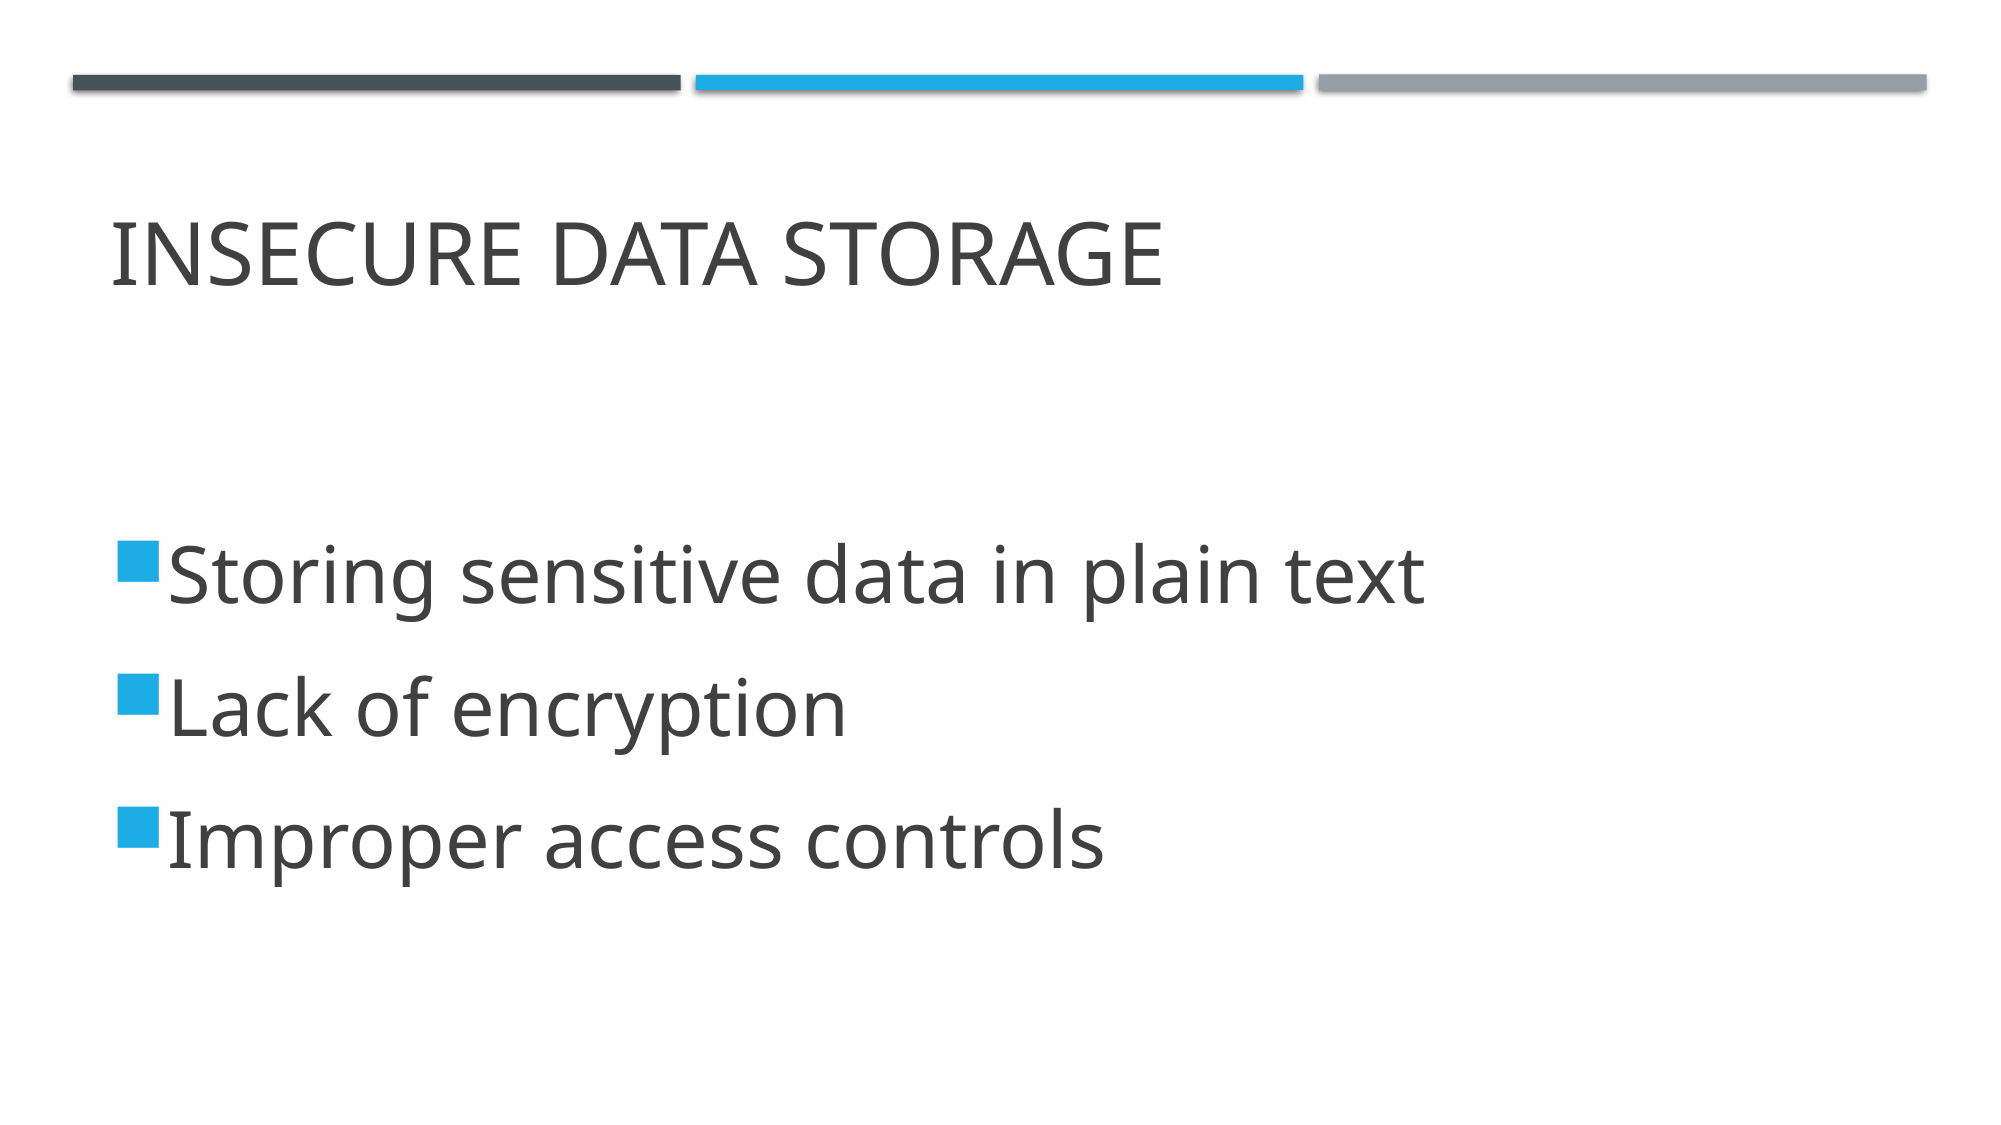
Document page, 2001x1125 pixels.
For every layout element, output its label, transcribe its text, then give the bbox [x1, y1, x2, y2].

title Insecure Data Storage [95, 115, 1905, 310]
list Storing sensitive data in plain text Lack of encryption Improper access controls [95, 310, 1905, 1090]
